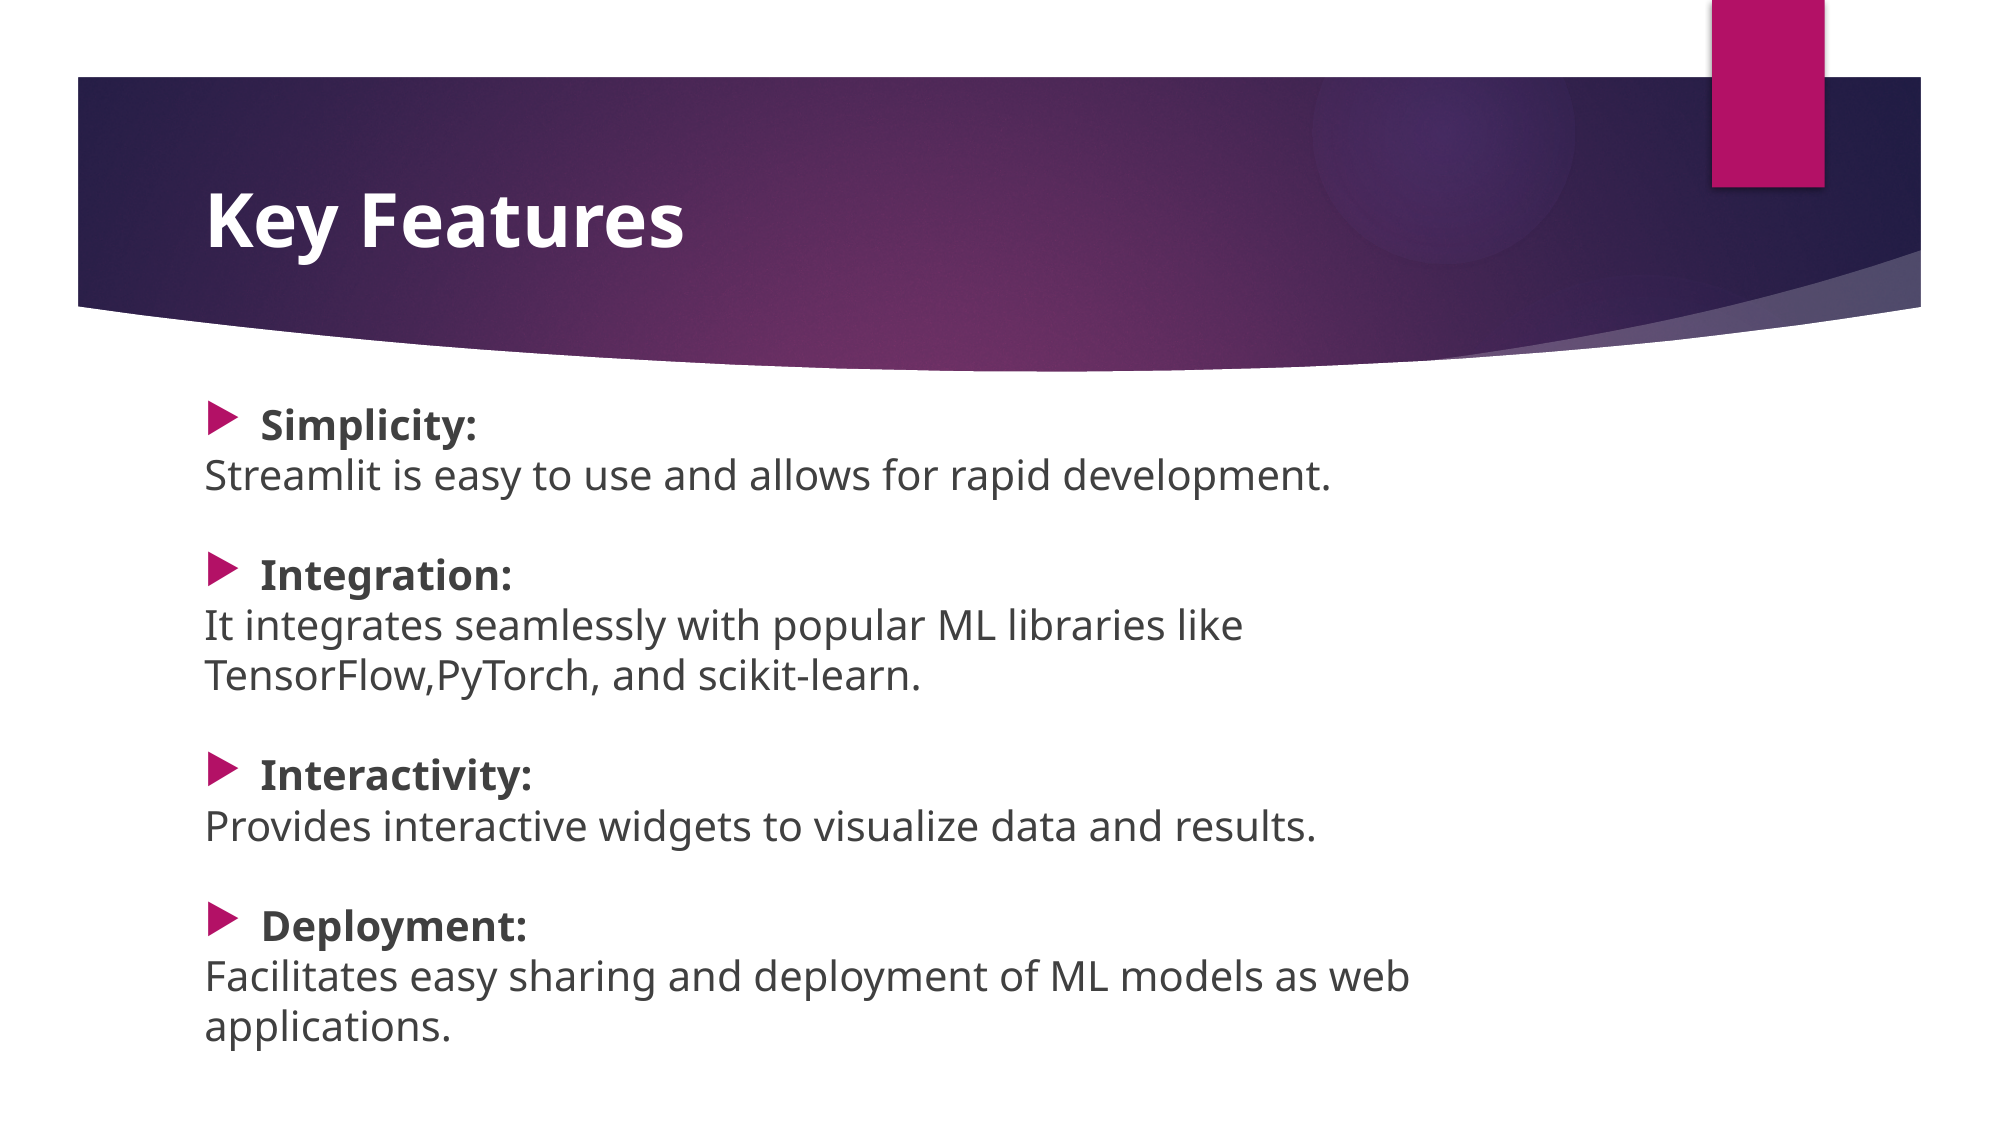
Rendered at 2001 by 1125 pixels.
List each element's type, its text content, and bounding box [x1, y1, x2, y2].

list Simplicity: Streamlit is easy to use and allows for rapid development. Integration: It integrates seamlessly with popular ML libraries like TensorFlow,PyTorch, and scikit-learn. Interactivity: Provides interactive widgets to visualize data and results. Deployment: Facilitates easy sharing and deployment of ML models as web applications. [189, 391, 1638, 1062]
title Key Features [189, 159, 1627, 276]
